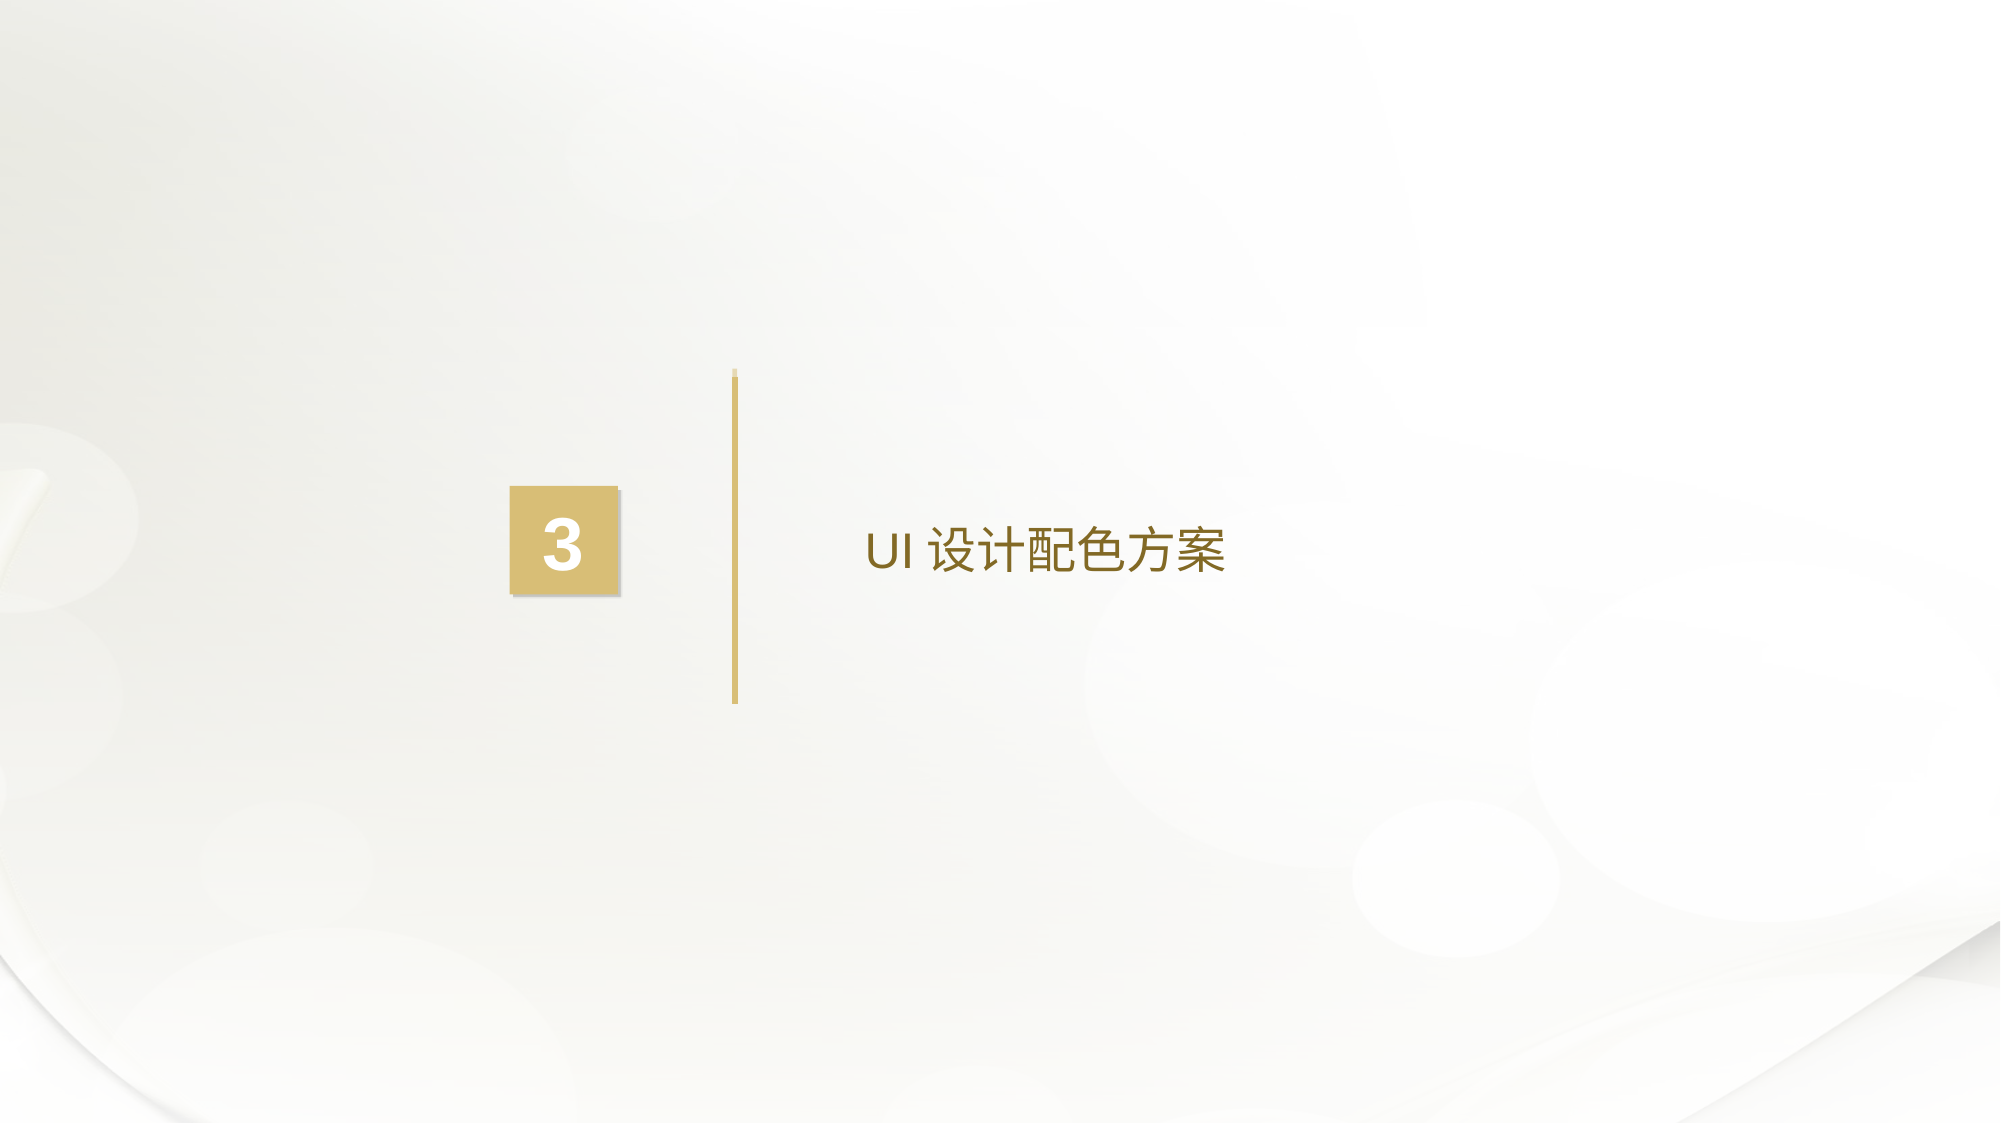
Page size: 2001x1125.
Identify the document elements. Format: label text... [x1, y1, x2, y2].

picture [0, 0, 2001, 1125]
text_box UI设计配色方案 [849, 384, 1448, 696]
text_box 3 [509, 485, 618, 595]
